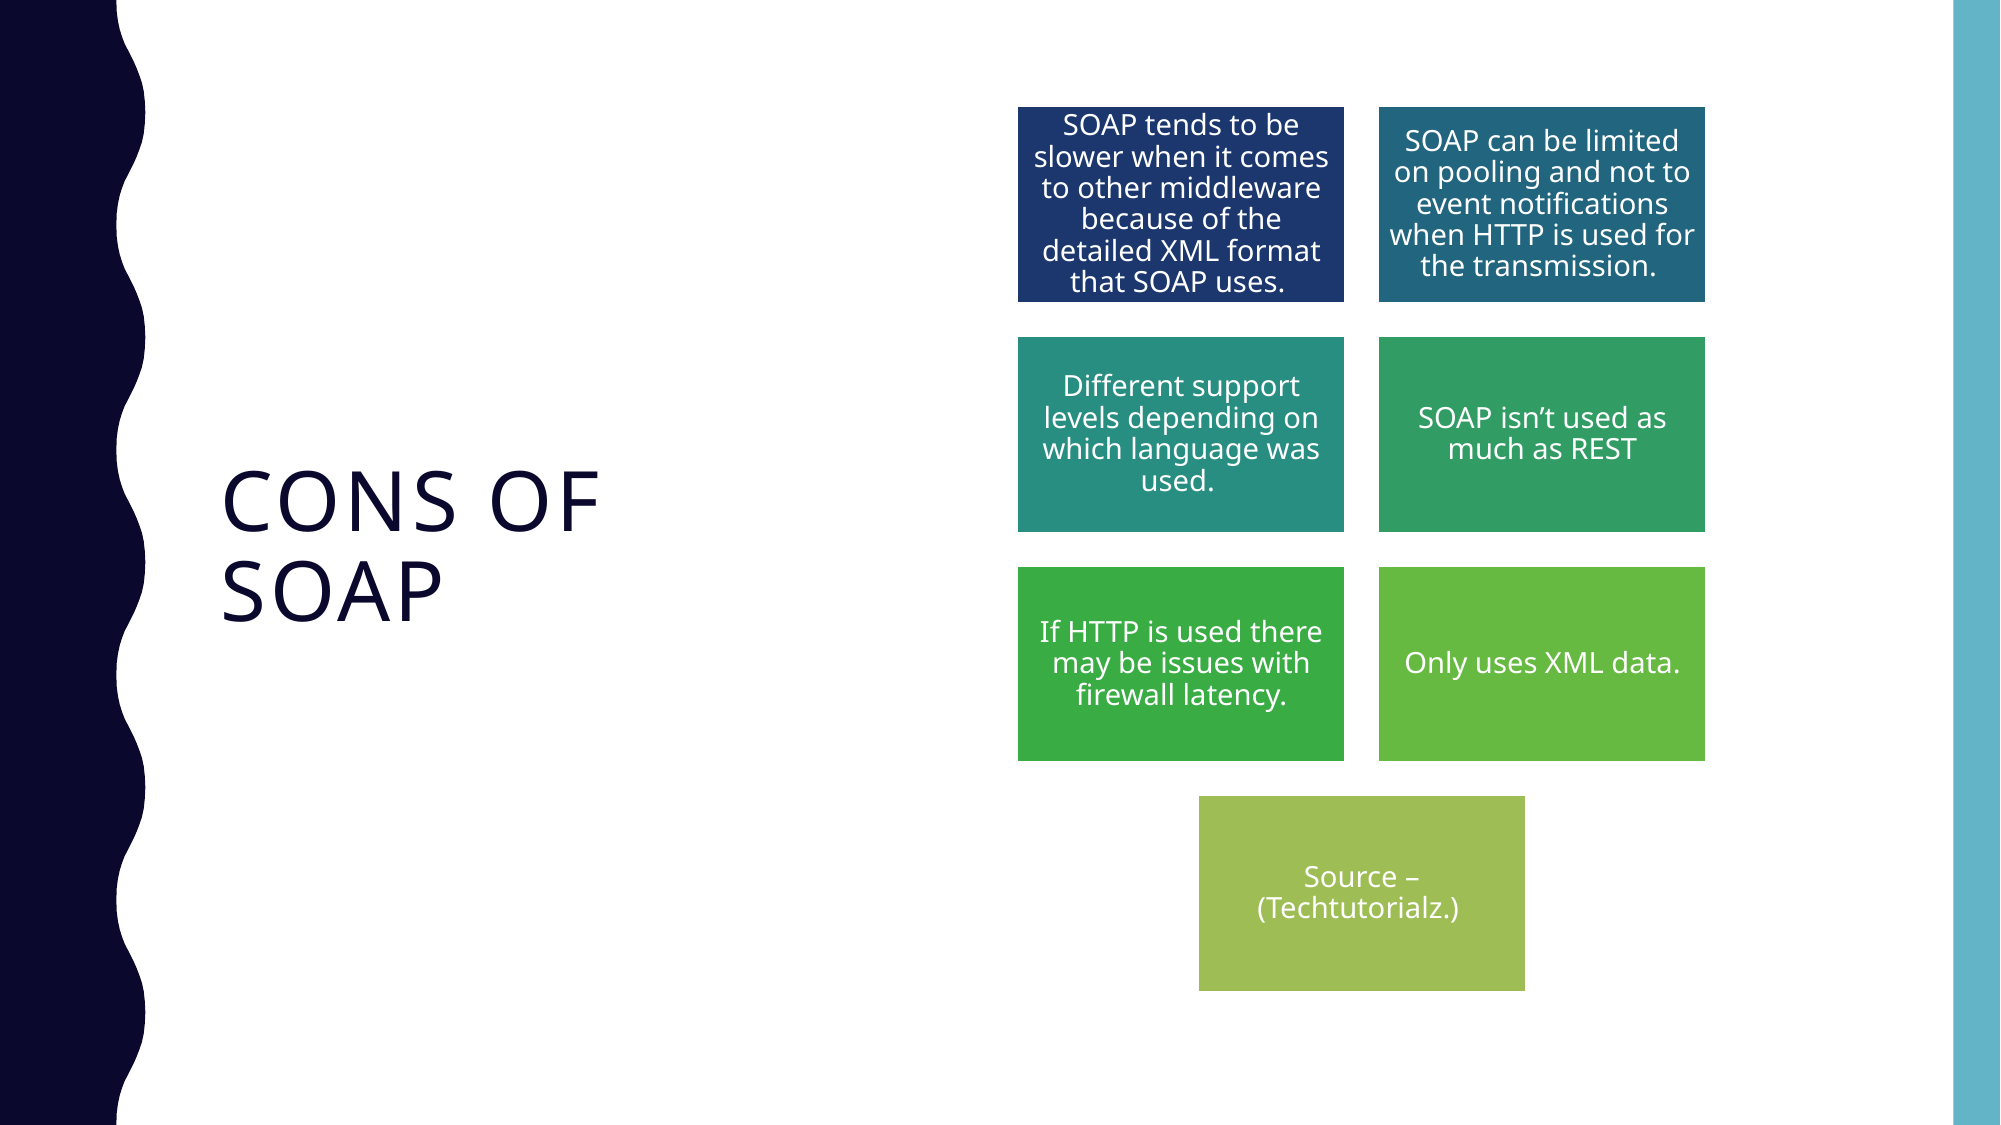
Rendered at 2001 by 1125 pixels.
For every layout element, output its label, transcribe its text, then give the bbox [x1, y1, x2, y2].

title Cons of SOAP [205, 105, 761, 993]
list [848, 105, 1875, 993]
